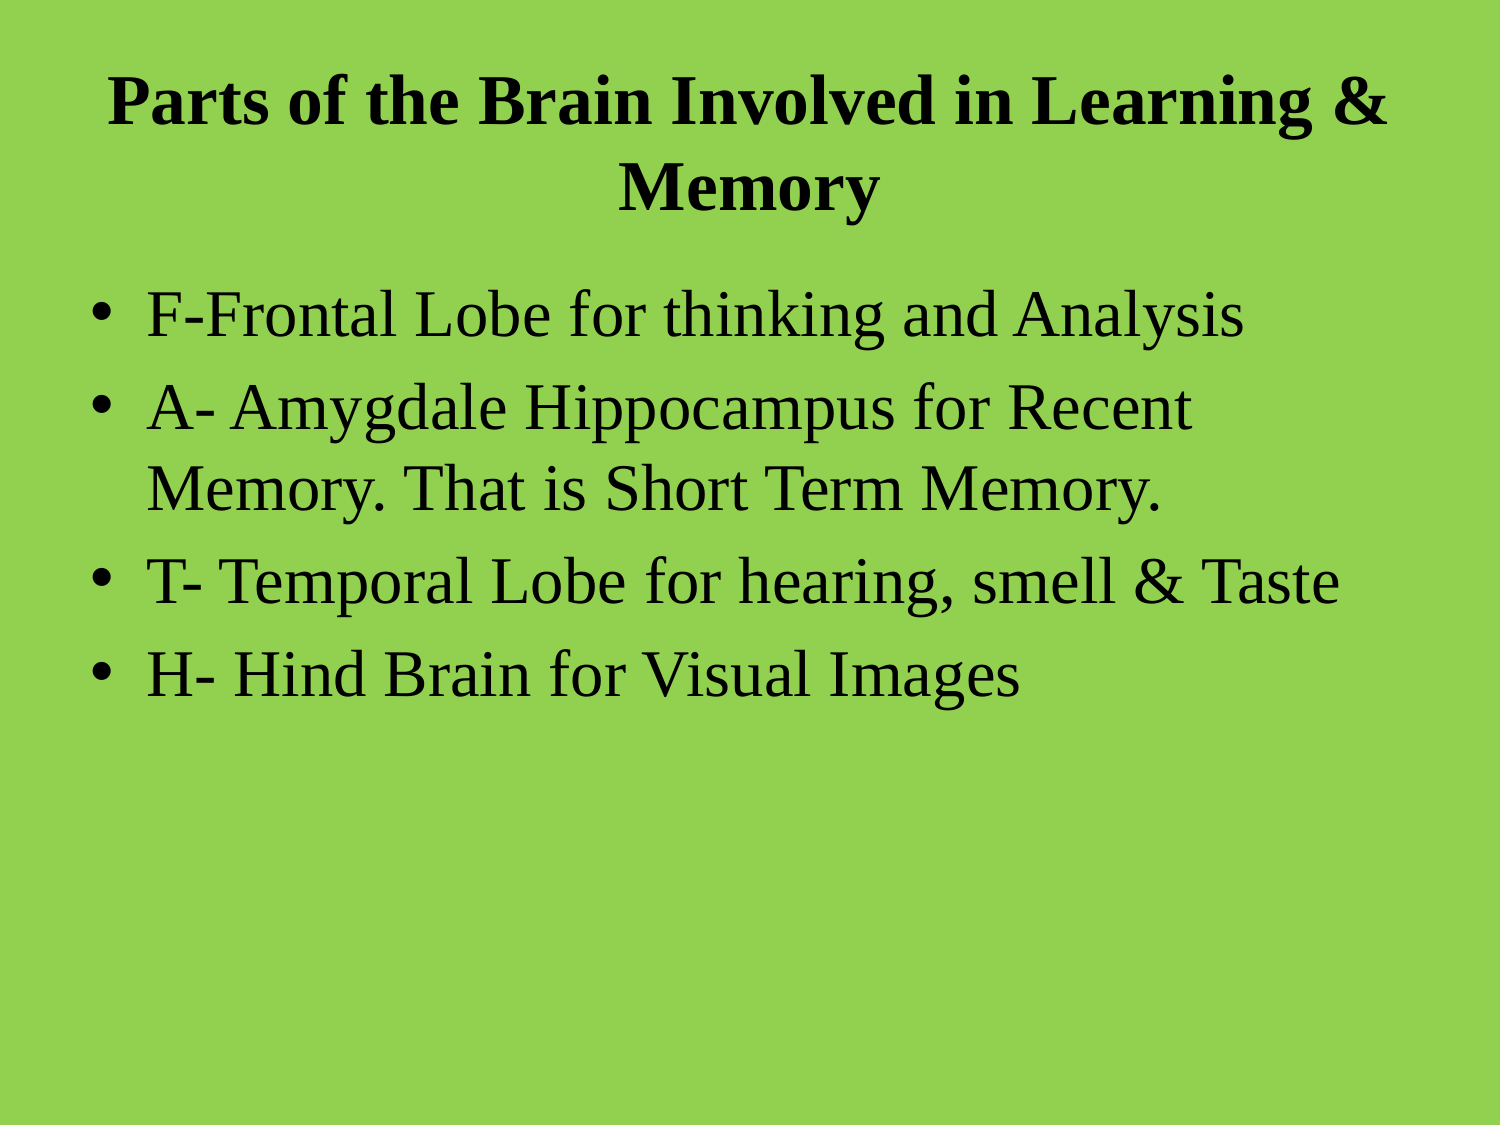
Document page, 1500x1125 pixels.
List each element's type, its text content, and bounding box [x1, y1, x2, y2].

title Parts of the Brain Involved in Learning & Memory [75, 45, 1425, 233]
list F-Frontal Lobe for thinking and Analysis A- Amygdale Hippocampus for Recent Memory. That is Short Term Memory. T- Temporal Lobe for hearing, smell & Taste H- Hind Brain for Visual Images [75, 262, 1425, 1005]
